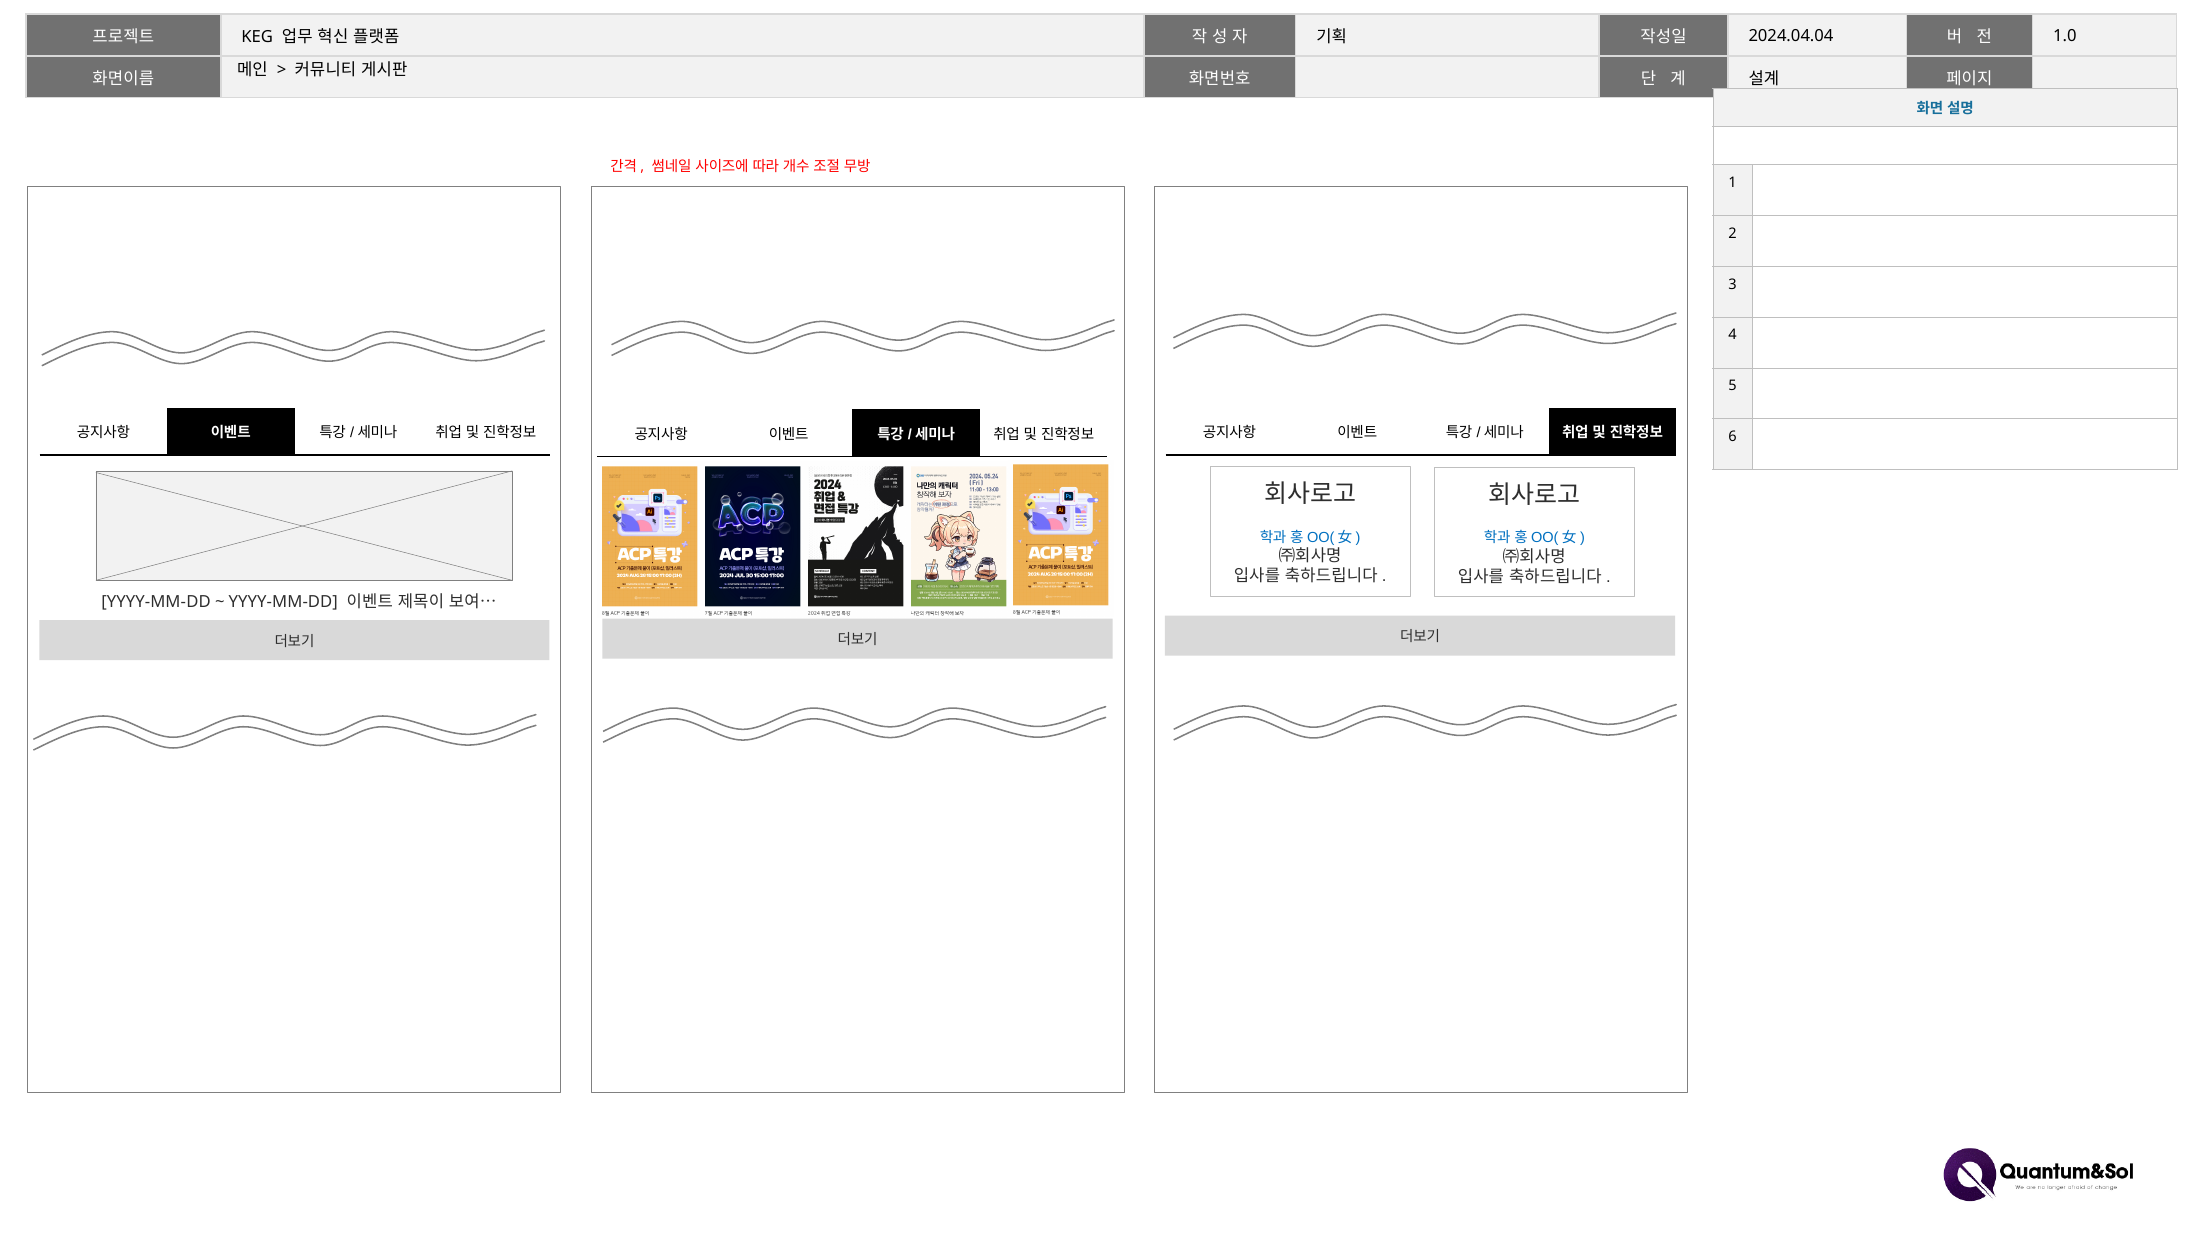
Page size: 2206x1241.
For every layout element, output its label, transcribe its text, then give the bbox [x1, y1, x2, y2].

table_header 특강/세미나 [852, 409, 980, 456]
picture [597, 459, 1114, 618]
table_header 공지사항 [597, 409, 725, 456]
text_box 더보기 [1164, 615, 1676, 656]
table_header 이벤트 [167, 408, 295, 454]
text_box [33, 712, 542, 751]
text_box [611, 318, 1120, 356]
table_header 이벤트 [1293, 408, 1421, 454]
text_box [591, 186, 1124, 1093]
table_cell 5 [1714, 369, 1752, 418]
table_cell [1753, 369, 2177, 418]
table_header 화면 설명 [1714, 89, 2177, 126]
table_header 특강/세미나 [1421, 408, 1549, 454]
text_box 더보기 [602, 623, 1113, 659]
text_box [41, 328, 550, 366]
table_cell [1714, 127, 2177, 164]
table_cell 4 [1714, 318, 1752, 368]
table_cell [1753, 165, 2177, 215]
table_header 취업 및 진학정보 [1549, 408, 1676, 454]
text_box [1154, 186, 1688, 1093]
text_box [86, 470, 534, 616]
title 메인 > 커뮤니티 게시판 [220, 56, 799, 81]
table_cell 6 [1714, 419, 1752, 469]
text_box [602, 705, 1111, 743]
table_cell 2 [1714, 216, 1752, 266]
text_box [27, 186, 561, 1093]
table_cell [1753, 318, 2177, 368]
table_header 공지사항 [40, 408, 167, 454]
table_header 취업 및 진학정보 [980, 409, 1107, 456]
table_header 특강/세미나 [295, 408, 422, 454]
table_header 취업 및 진학정보 [422, 408, 550, 454]
table_header 공지사항 [1166, 408, 1293, 454]
picture [1941, 1146, 2137, 1202]
table_header 이벤트 [725, 409, 852, 456]
table_cell [1753, 267, 2177, 317]
table_cell [1753, 216, 2177, 266]
text_box 더보기 [39, 620, 550, 661]
text_box 회사로고 학과 홍OO(女) ㈜회사명 입사를 축하드립니다. [1434, 466, 1635, 597]
table_cell [1753, 419, 2177, 469]
table_cell 1 [1714, 165, 1752, 215]
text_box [1173, 702, 1682, 741]
text_box 간격, 썸네일 사이즈에 따라 개수 조절 무방 [595, 148, 886, 182]
text_box 회사로고 학과 홍OO(女) ㈜회사명 입사를 축하드립니다. [1210, 466, 1410, 597]
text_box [1173, 311, 1682, 349]
table_cell 3 [1714, 267, 1752, 317]
